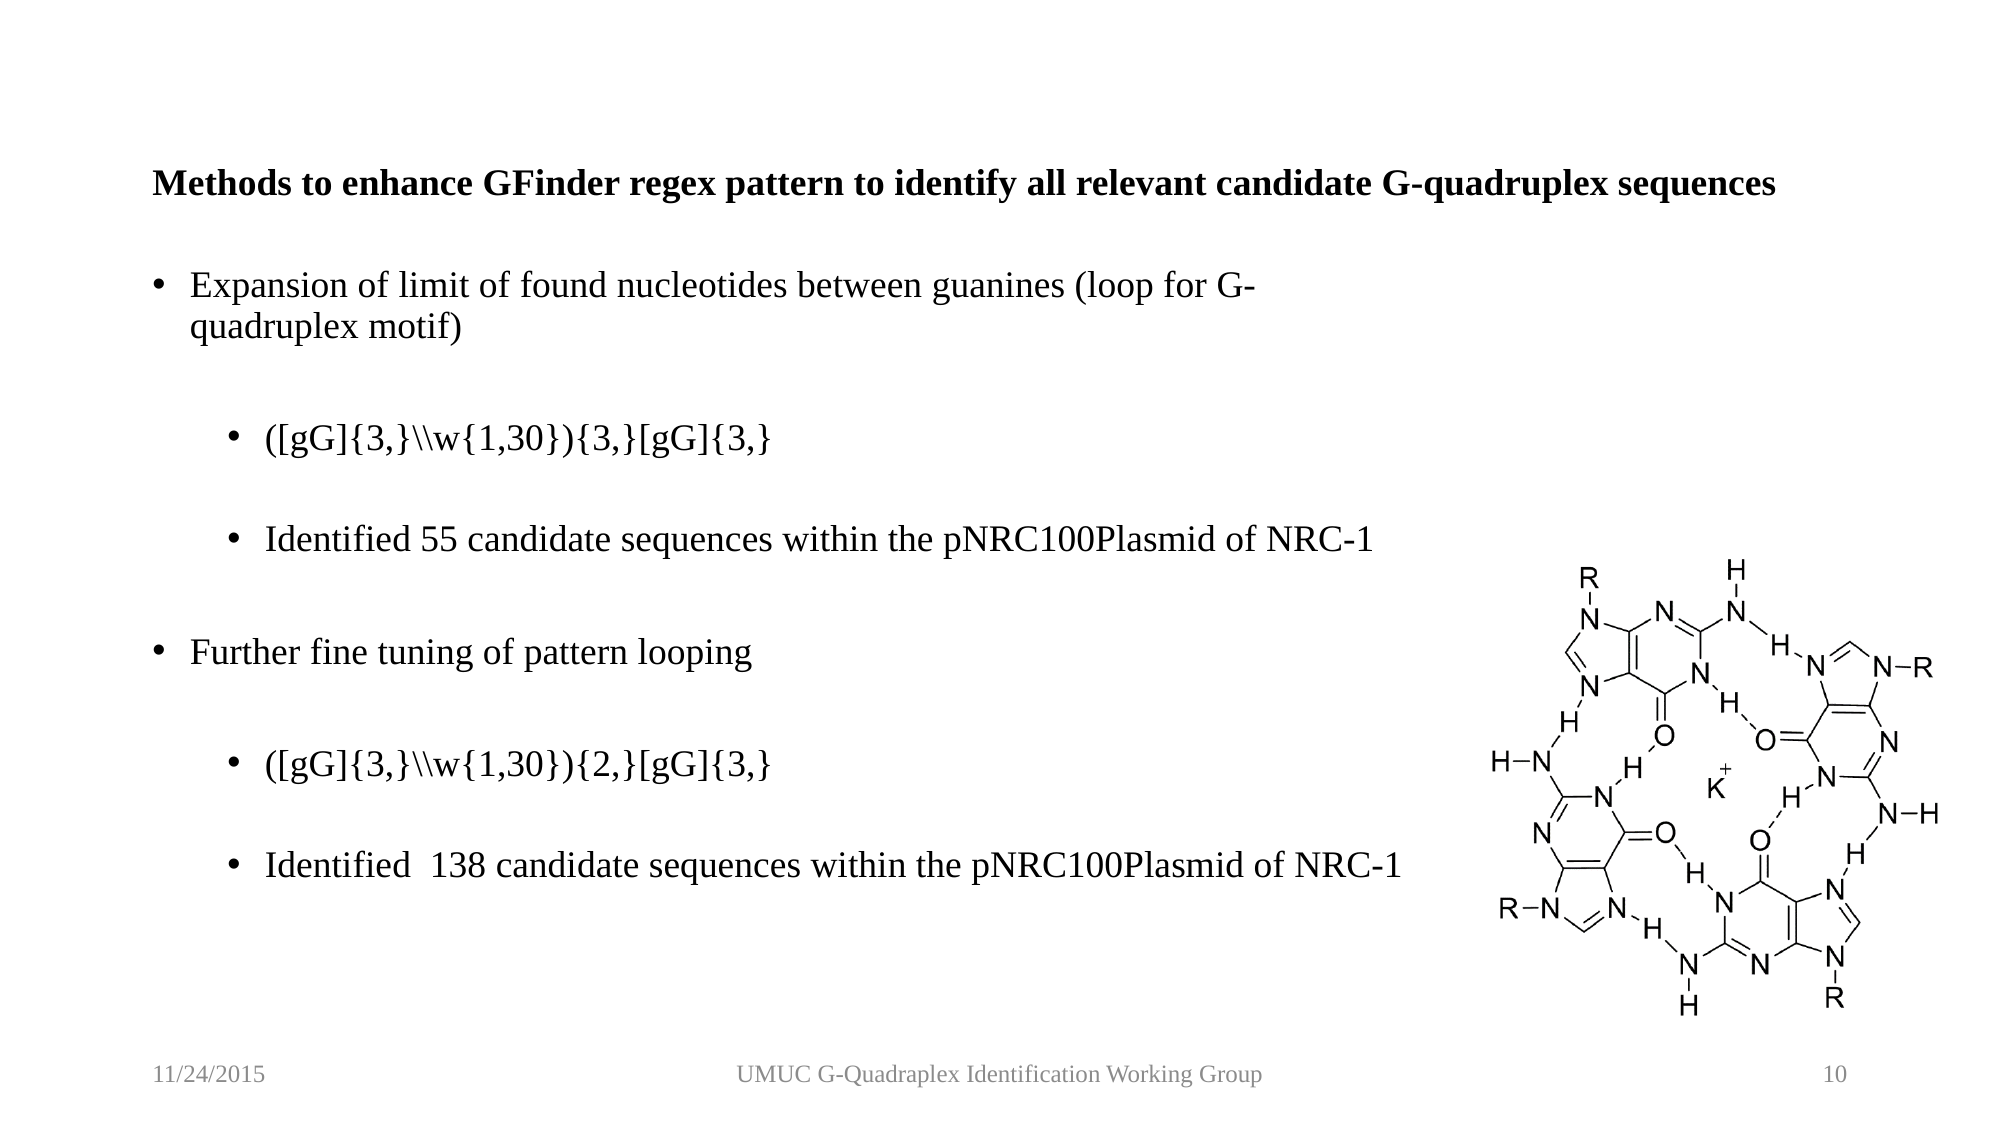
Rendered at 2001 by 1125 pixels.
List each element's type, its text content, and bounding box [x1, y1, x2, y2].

picture [1484, 554, 1944, 1020]
list Expansion of limit of found nucleotides between guanines (loop for G-quadruplex motif) ([gG]{3,}\\w{1,30}){3,}[gG]{3,} Identified 55 candidate sequences within the pNRC100Plasmid of NRC-1 Further fine tuning of pattern looping ([gG]{3,}\\w{1,30}){2,}[gG]{3,} Identified 138 candidate sequences within the pNRC100Plasmid of NRC-1 [137, 257, 1438, 1014]
slide_number 10 [1412, 1042, 1863, 1103]
title Methods to enhance GFinder regex pattern to identify all relevant candidate G-quadruplex sequences [137, 75, 1863, 293]
footer UMUC G-Quadraplex Identification Working Group [662, 1042, 1338, 1103]
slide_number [137, 1042, 588, 1103]
